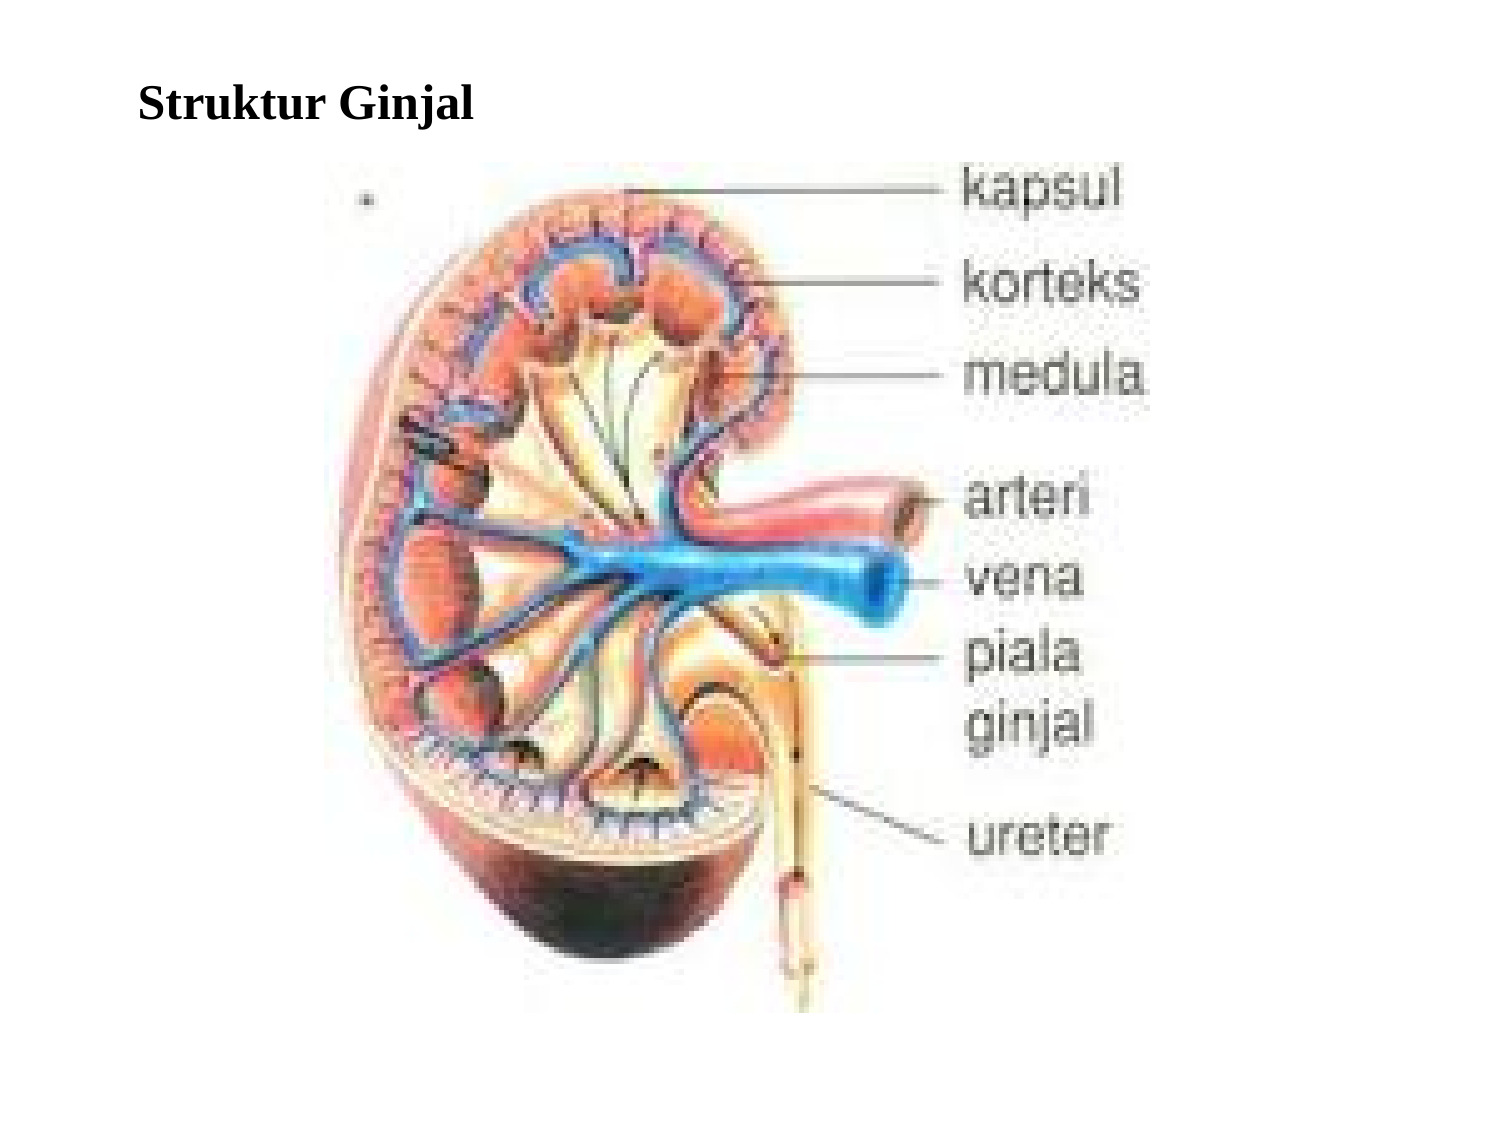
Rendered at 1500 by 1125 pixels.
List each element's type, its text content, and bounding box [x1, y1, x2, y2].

text_box Struktur Ginjal [62, 62, 550, 138]
picture [324, 162, 1151, 1013]
